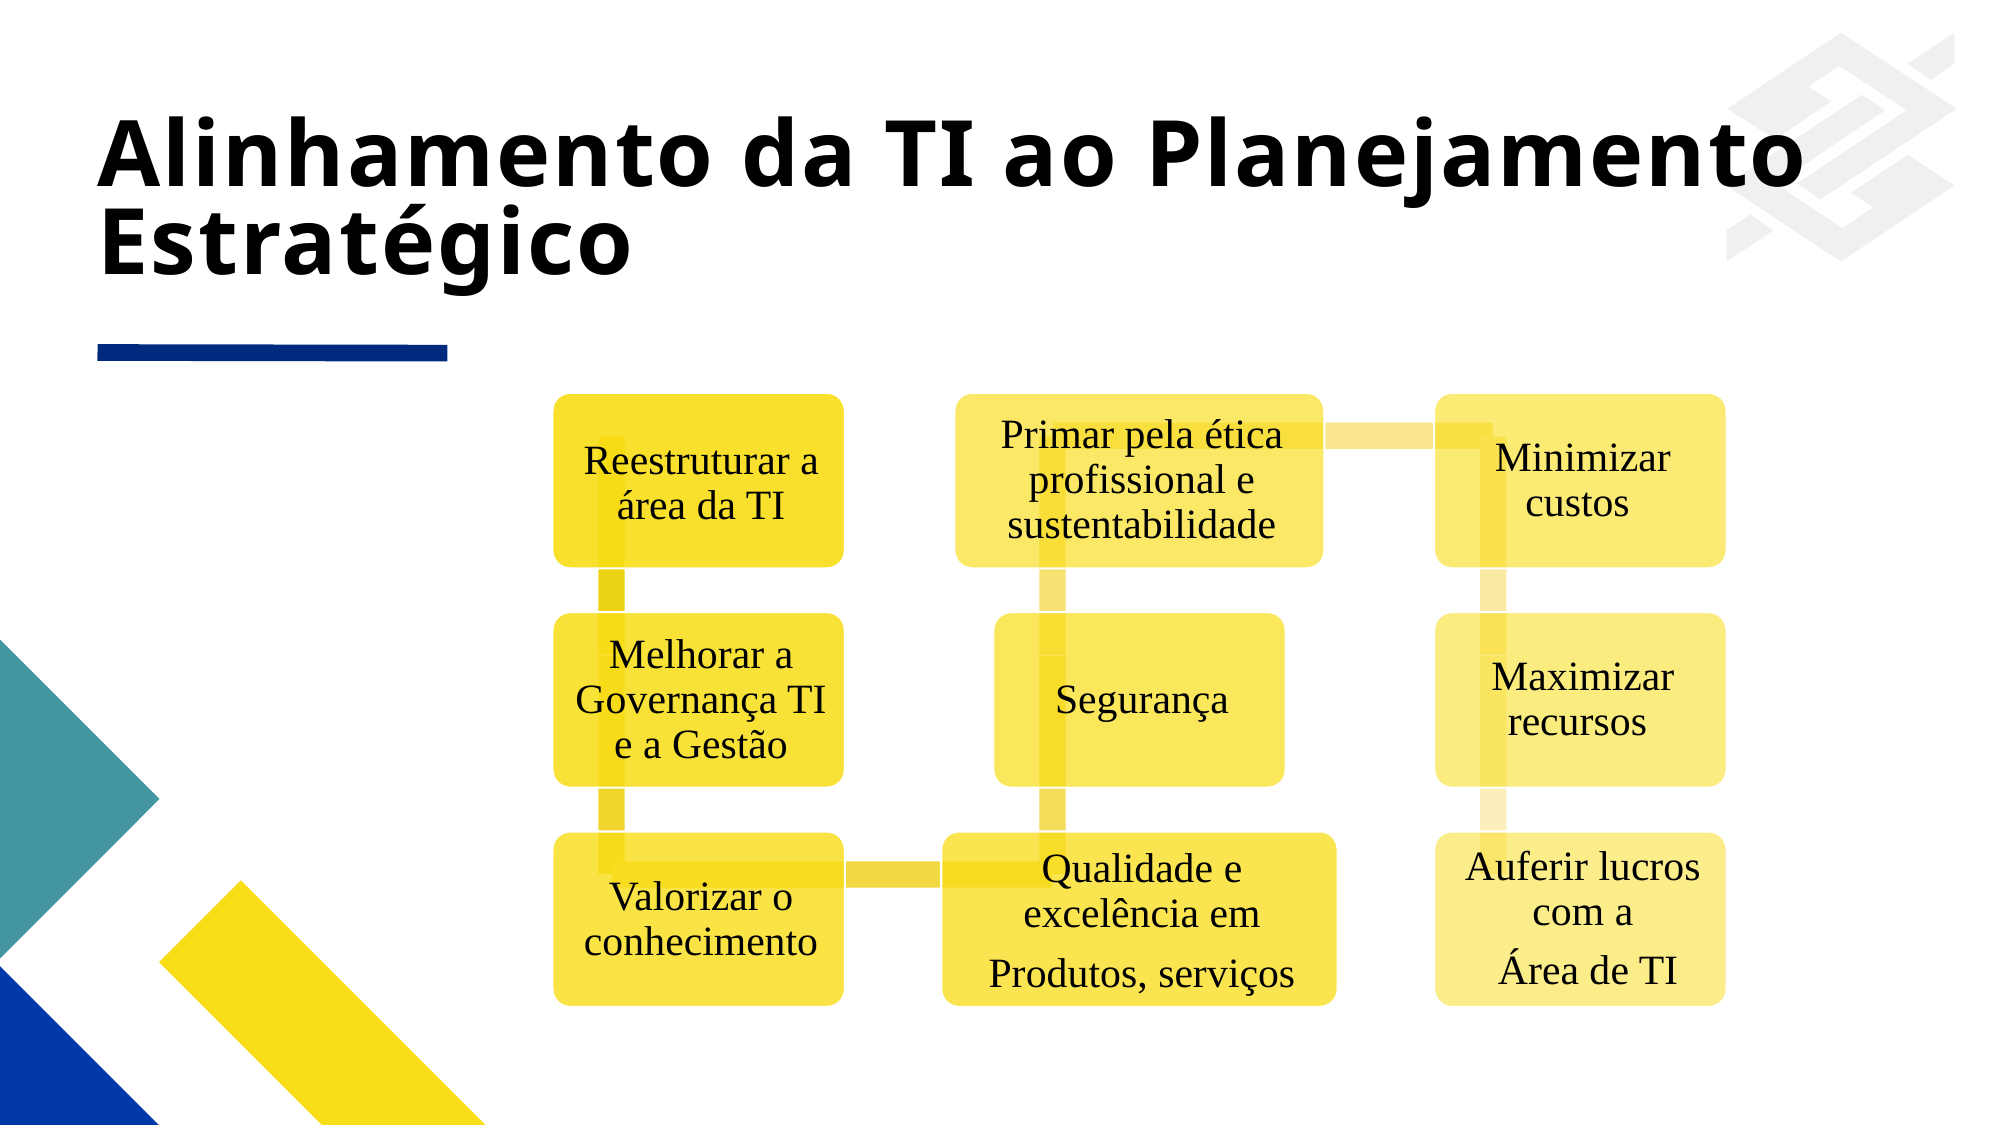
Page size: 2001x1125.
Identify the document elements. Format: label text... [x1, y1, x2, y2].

title Alinhamento da TI ao Planejamento Estratégico [97, 16, 1882, 293]
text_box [0, 639, 486, 1125]
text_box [438, 392, 1841, 1007]
picture [1702, 8, 1980, 286]
